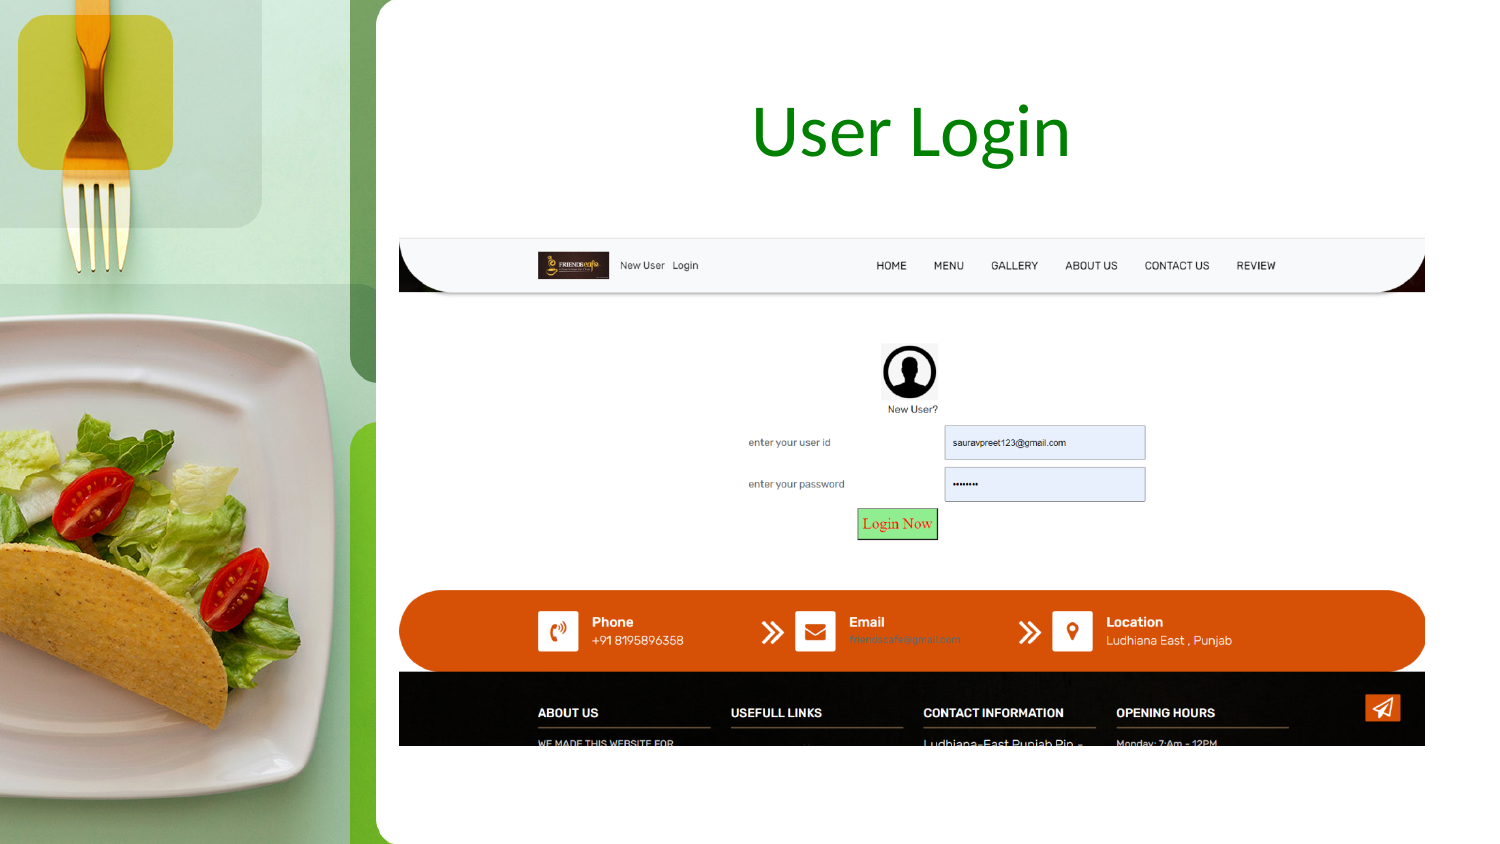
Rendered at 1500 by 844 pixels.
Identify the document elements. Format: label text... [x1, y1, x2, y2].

picture [0, 0, 1500, 844]
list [398, 236, 1426, 747]
title User Login [399, 63, 1425, 189]
